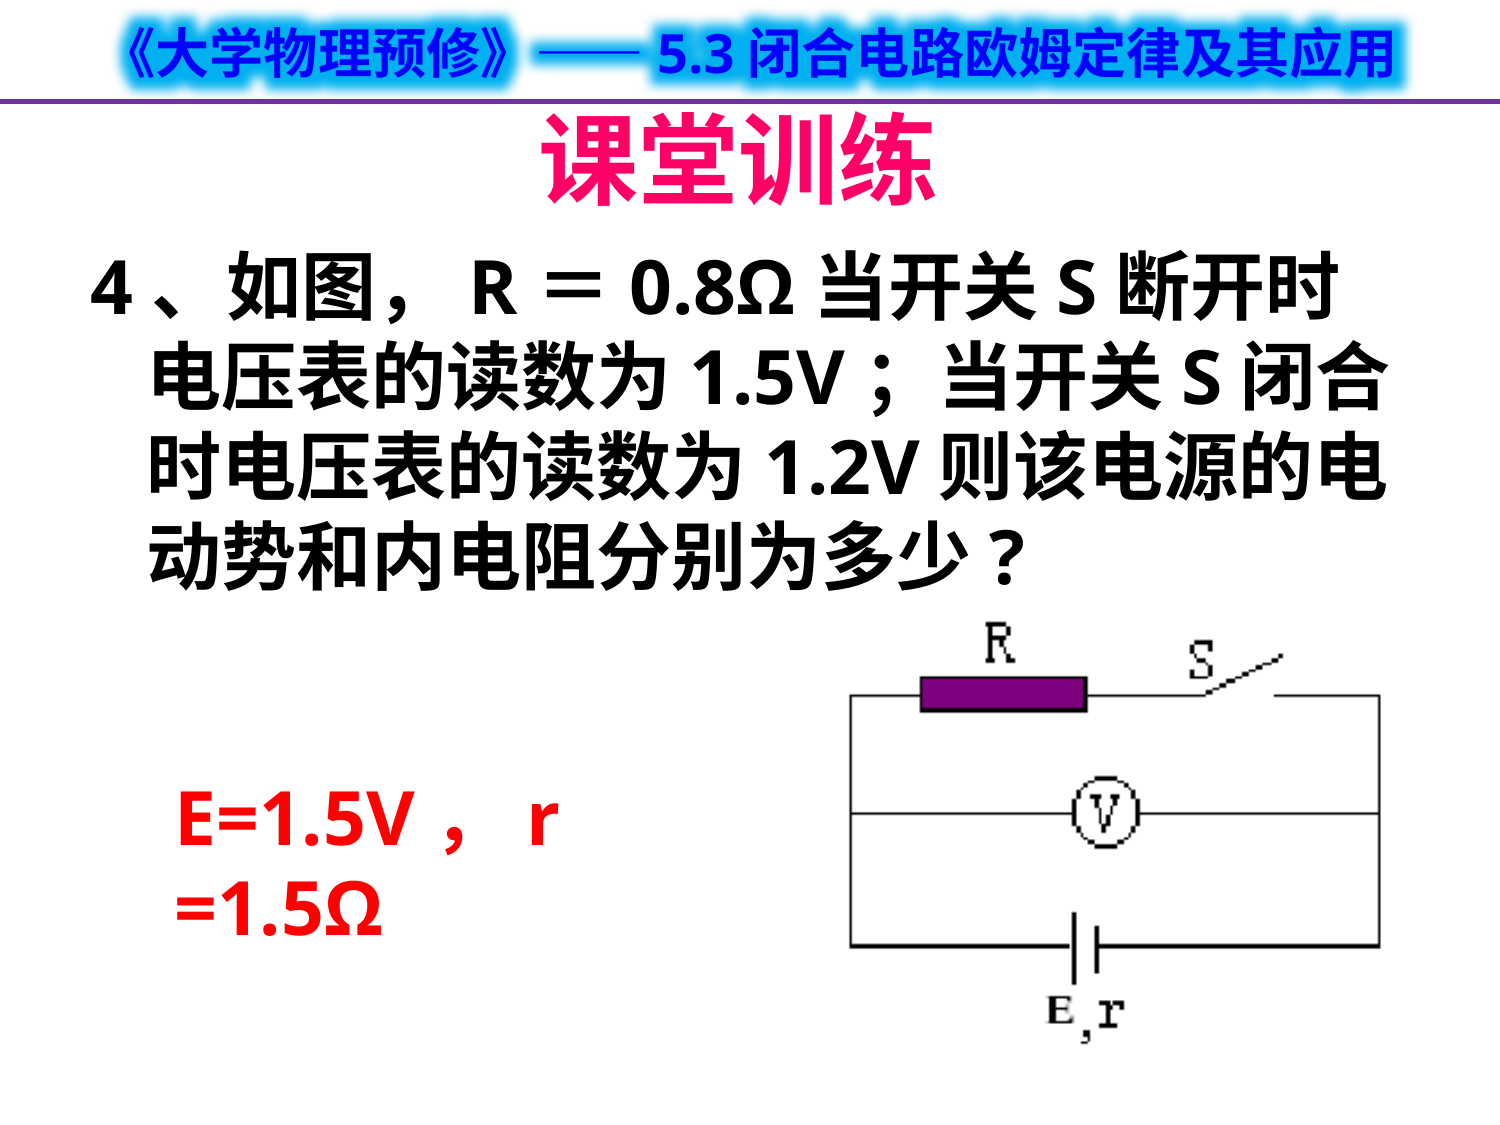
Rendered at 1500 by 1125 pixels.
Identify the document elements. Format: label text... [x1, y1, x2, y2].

list 4、如图，R＝0.8Ω当开关S断开时电压表的读数为1.5V；当开关S闭合时电压表的读数为1.2V则该电源的电动势和内电阻分别为多少? [75, 231, 1425, 1059]
text_box 课堂训练 [265, 90, 1211, 225]
picture [832, 609, 1406, 1059]
text_box E=1.5V，r =1.5Ω [159, 763, 798, 958]
